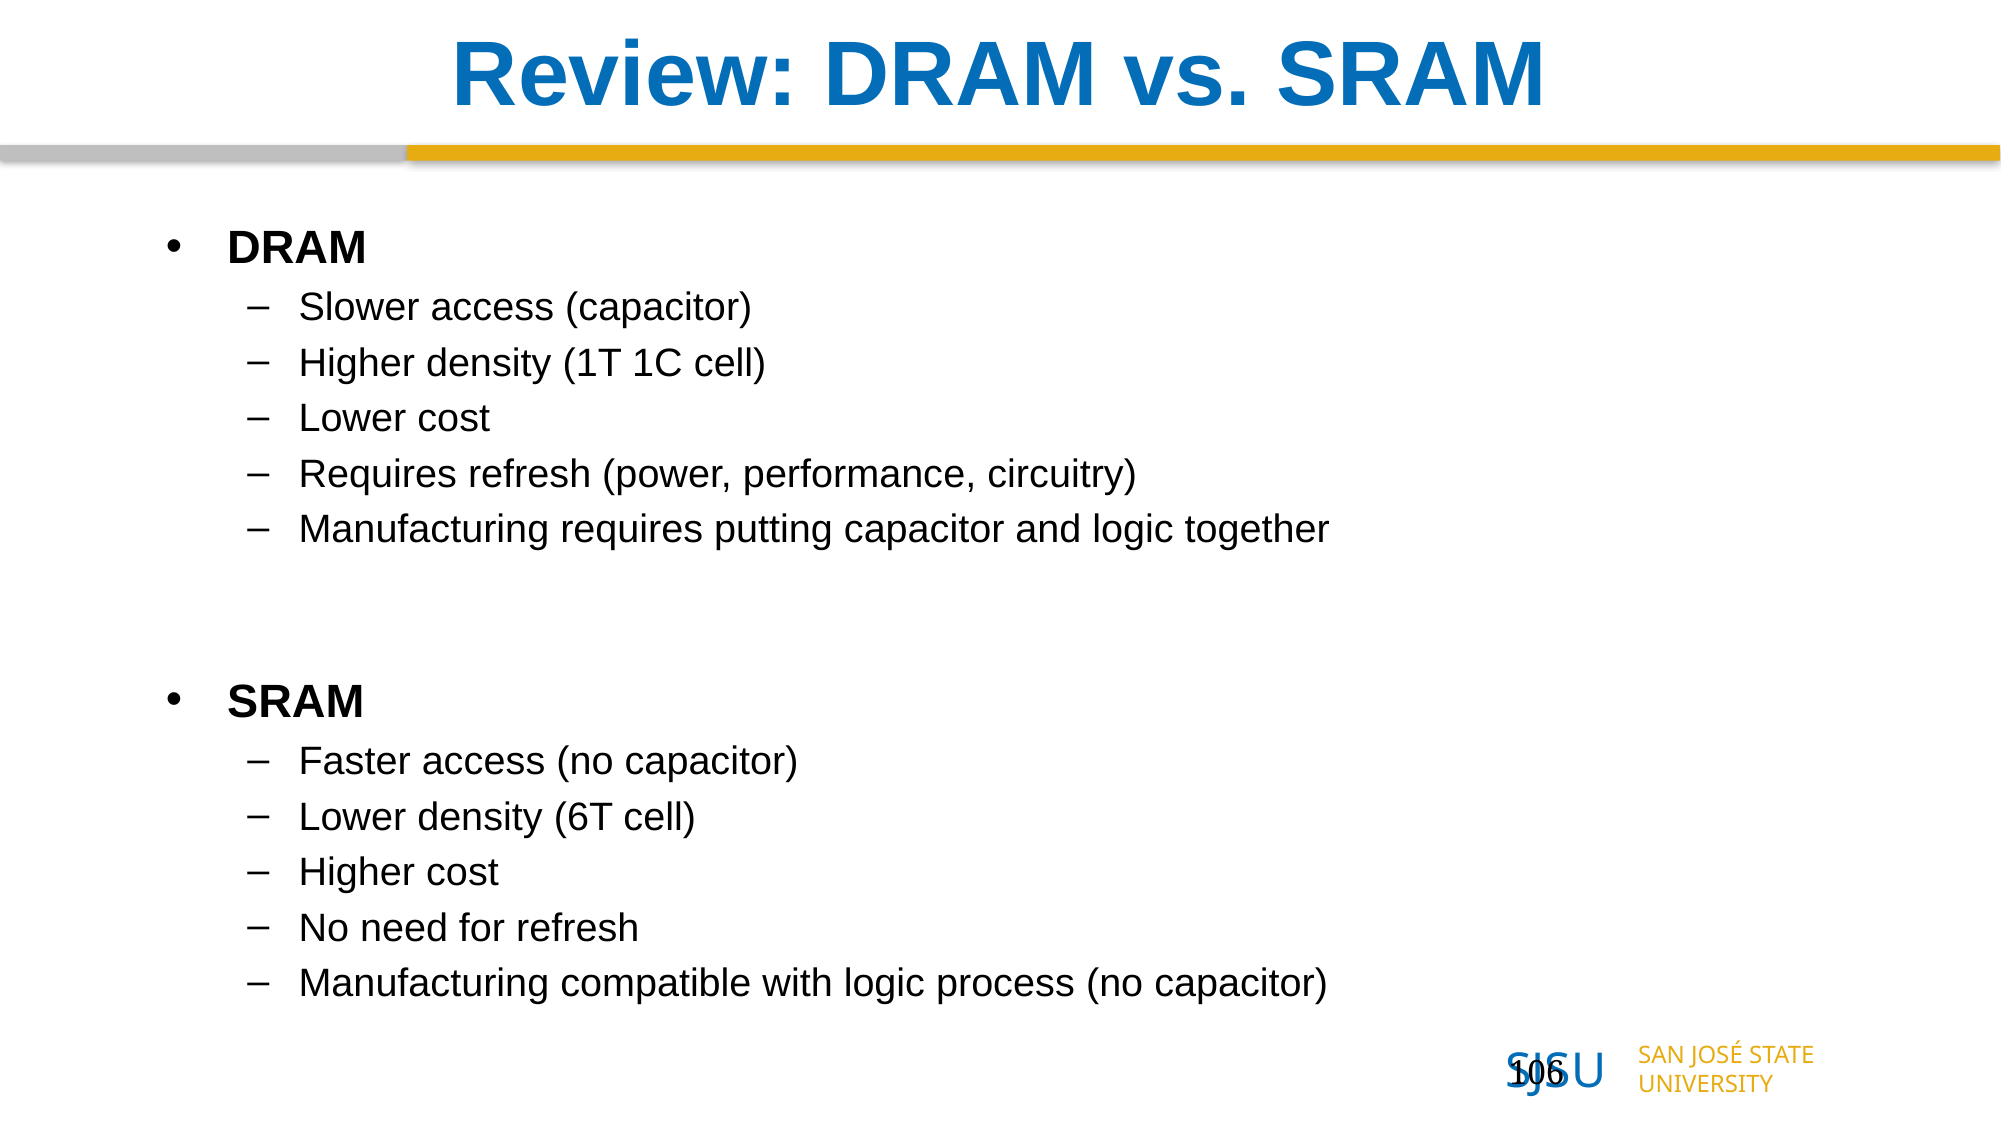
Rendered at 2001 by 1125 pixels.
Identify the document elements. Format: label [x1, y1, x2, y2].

slide_number [1361, 1036, 1712, 1112]
list [150, 209, 1564, 1015]
title [99, 11, 1900, 126]
